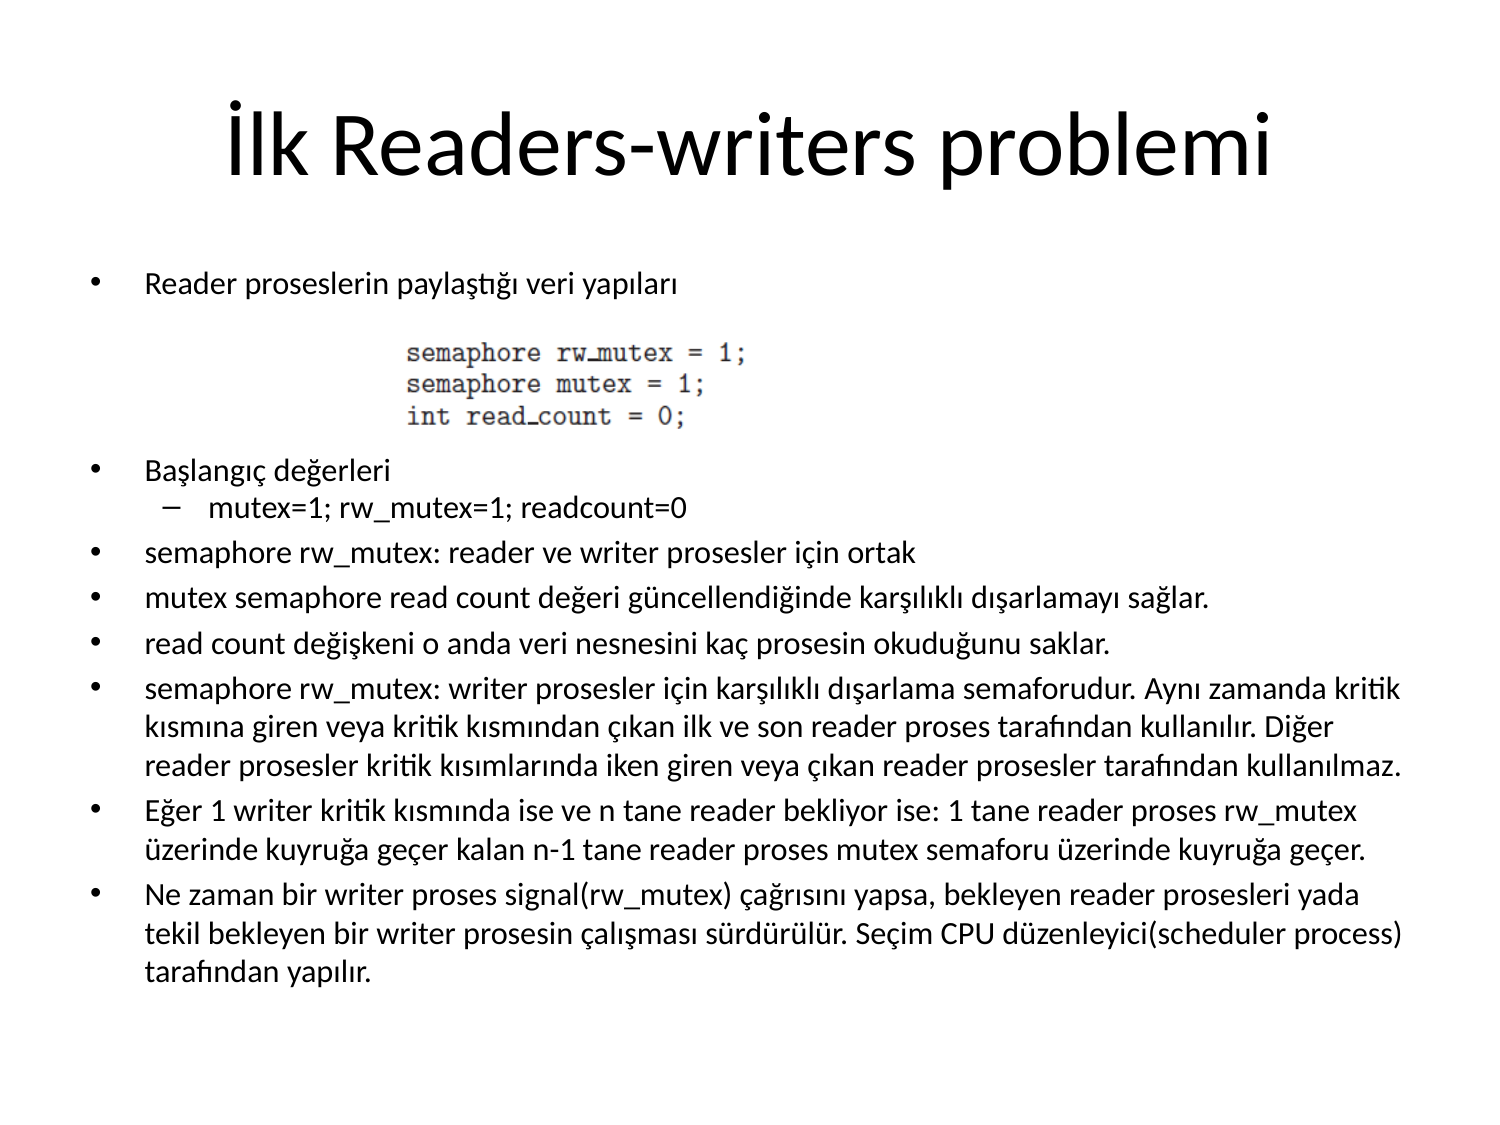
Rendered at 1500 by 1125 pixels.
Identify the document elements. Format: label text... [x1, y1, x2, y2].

list Reader proseslerin paylaştığı veri yapıları Başlangıç değerleri mutex=1; rw_mutex=1; readcount=0 semaphore rw_mutex: reader ve writer prosesler için ortak mutex semaphore read count değeri güncellendiğinde karşılıklı dışarlamayı sağlar. read count değişkeni o anda veri nesnesini kaç prosesin okuduğunu saklar. semaphore rw_mutex: writer prosesler için karşılıklı dışarlama semaforudur. Aynı zamanda kritik kısmına giren veya kritik kısmından çıkan ilk ve son reader proses tarafından kullanılır. Diğer reader prosesler kritik kısımlarında iken giren veya çıkan reader prosesler tarafından kullanılmaz. Eğer 1 writer kritik kısmında ise ve n tane reader bekliyor ise: 1 tane reader proses rw_mutex üzerinde kuyruğa geçer kalan n-1 tane reader proses mutex semaforu üzerinde kuyruğa geçer. Ne zaman bir writer proses signal(rw_mutex) çağrısını yapsa, bekleyen reader prosesleri yada tekil bekleyen bir writer prosesin çalışması sürdürülür. Seçim CPU düzenleyici(scheduler process) tarafından yapılır. [75, 262, 1425, 1005]
title İlk Readers-writers problemi [75, 45, 1425, 233]
picture [395, 337, 751, 433]
